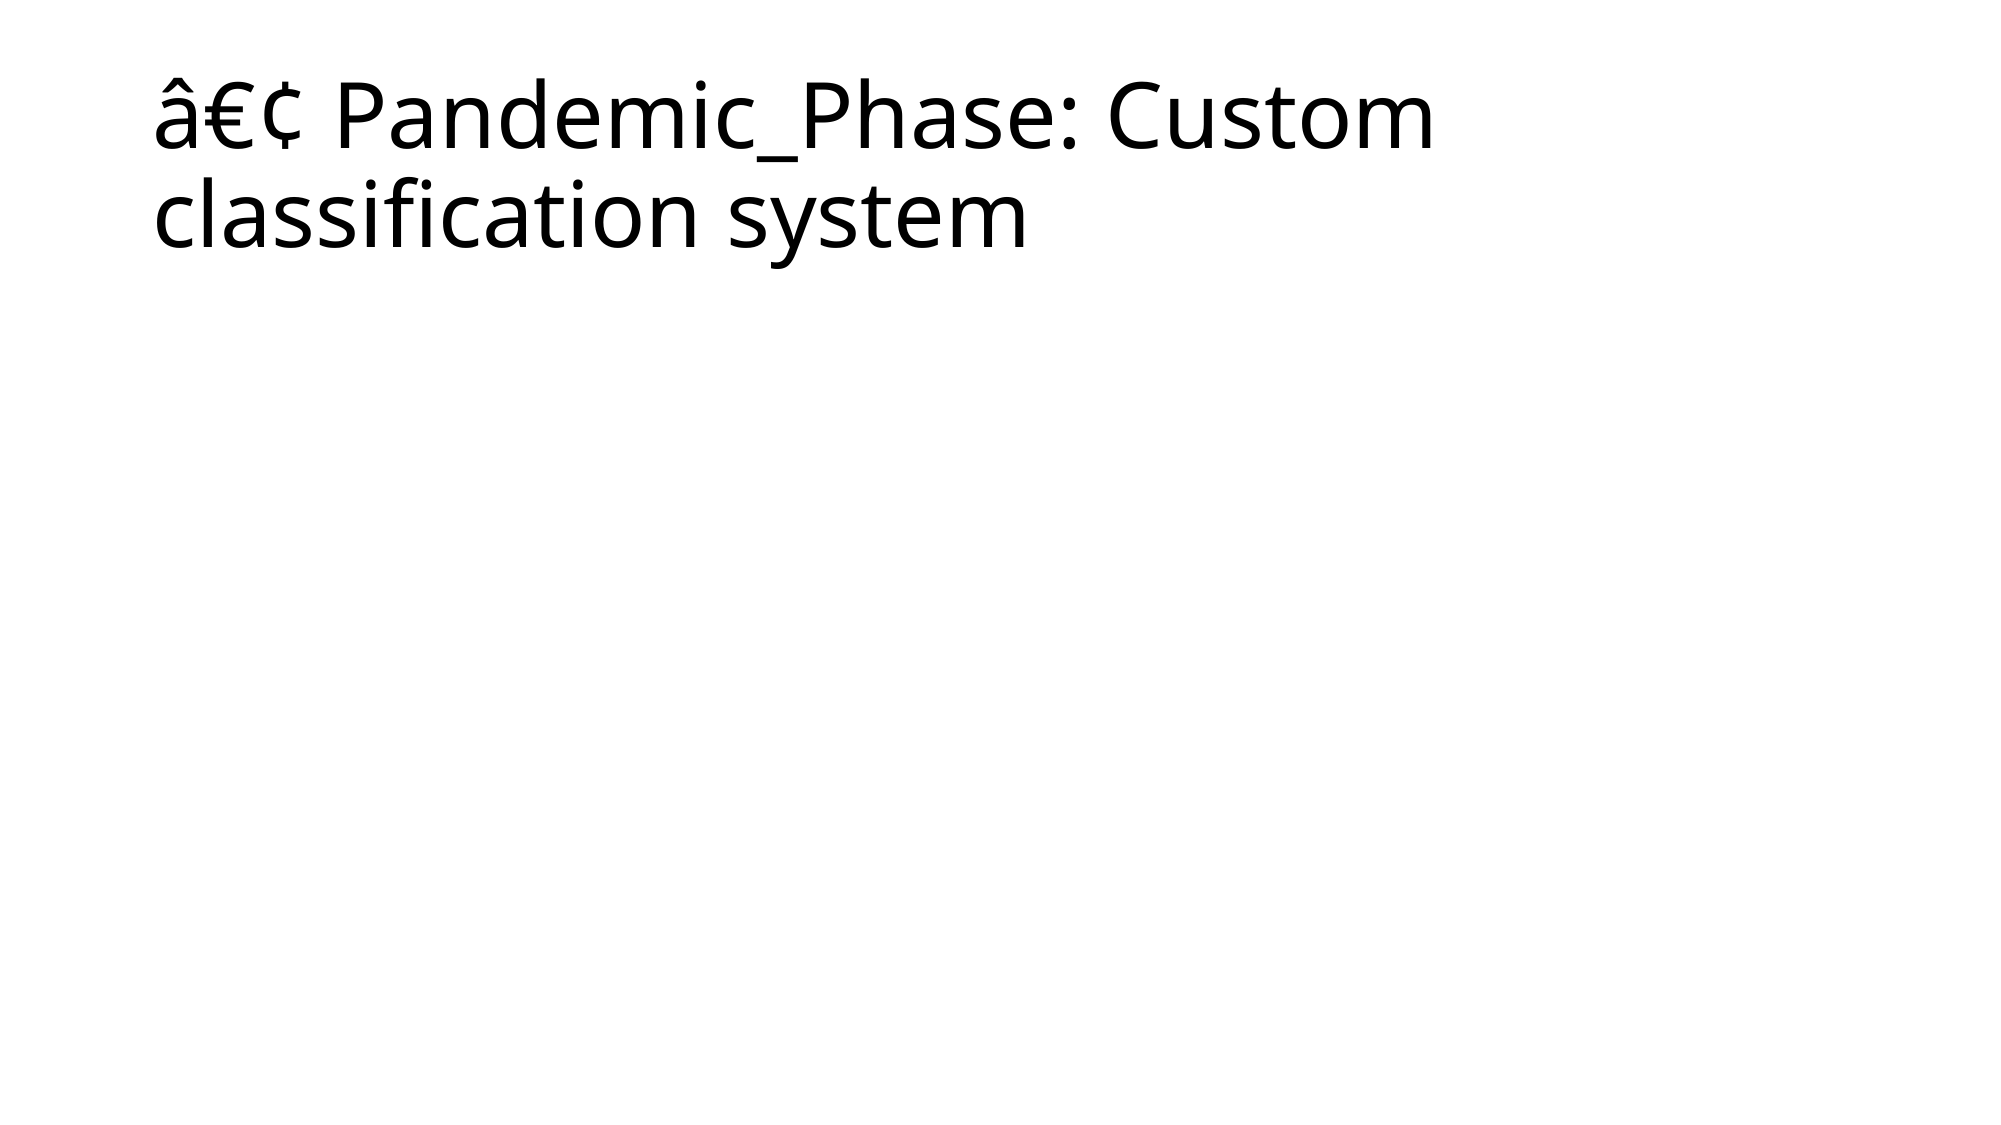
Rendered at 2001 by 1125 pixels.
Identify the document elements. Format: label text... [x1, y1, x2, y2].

title â€¢ Pandemic_Phase: Custom classification system [137, 59, 1863, 278]
